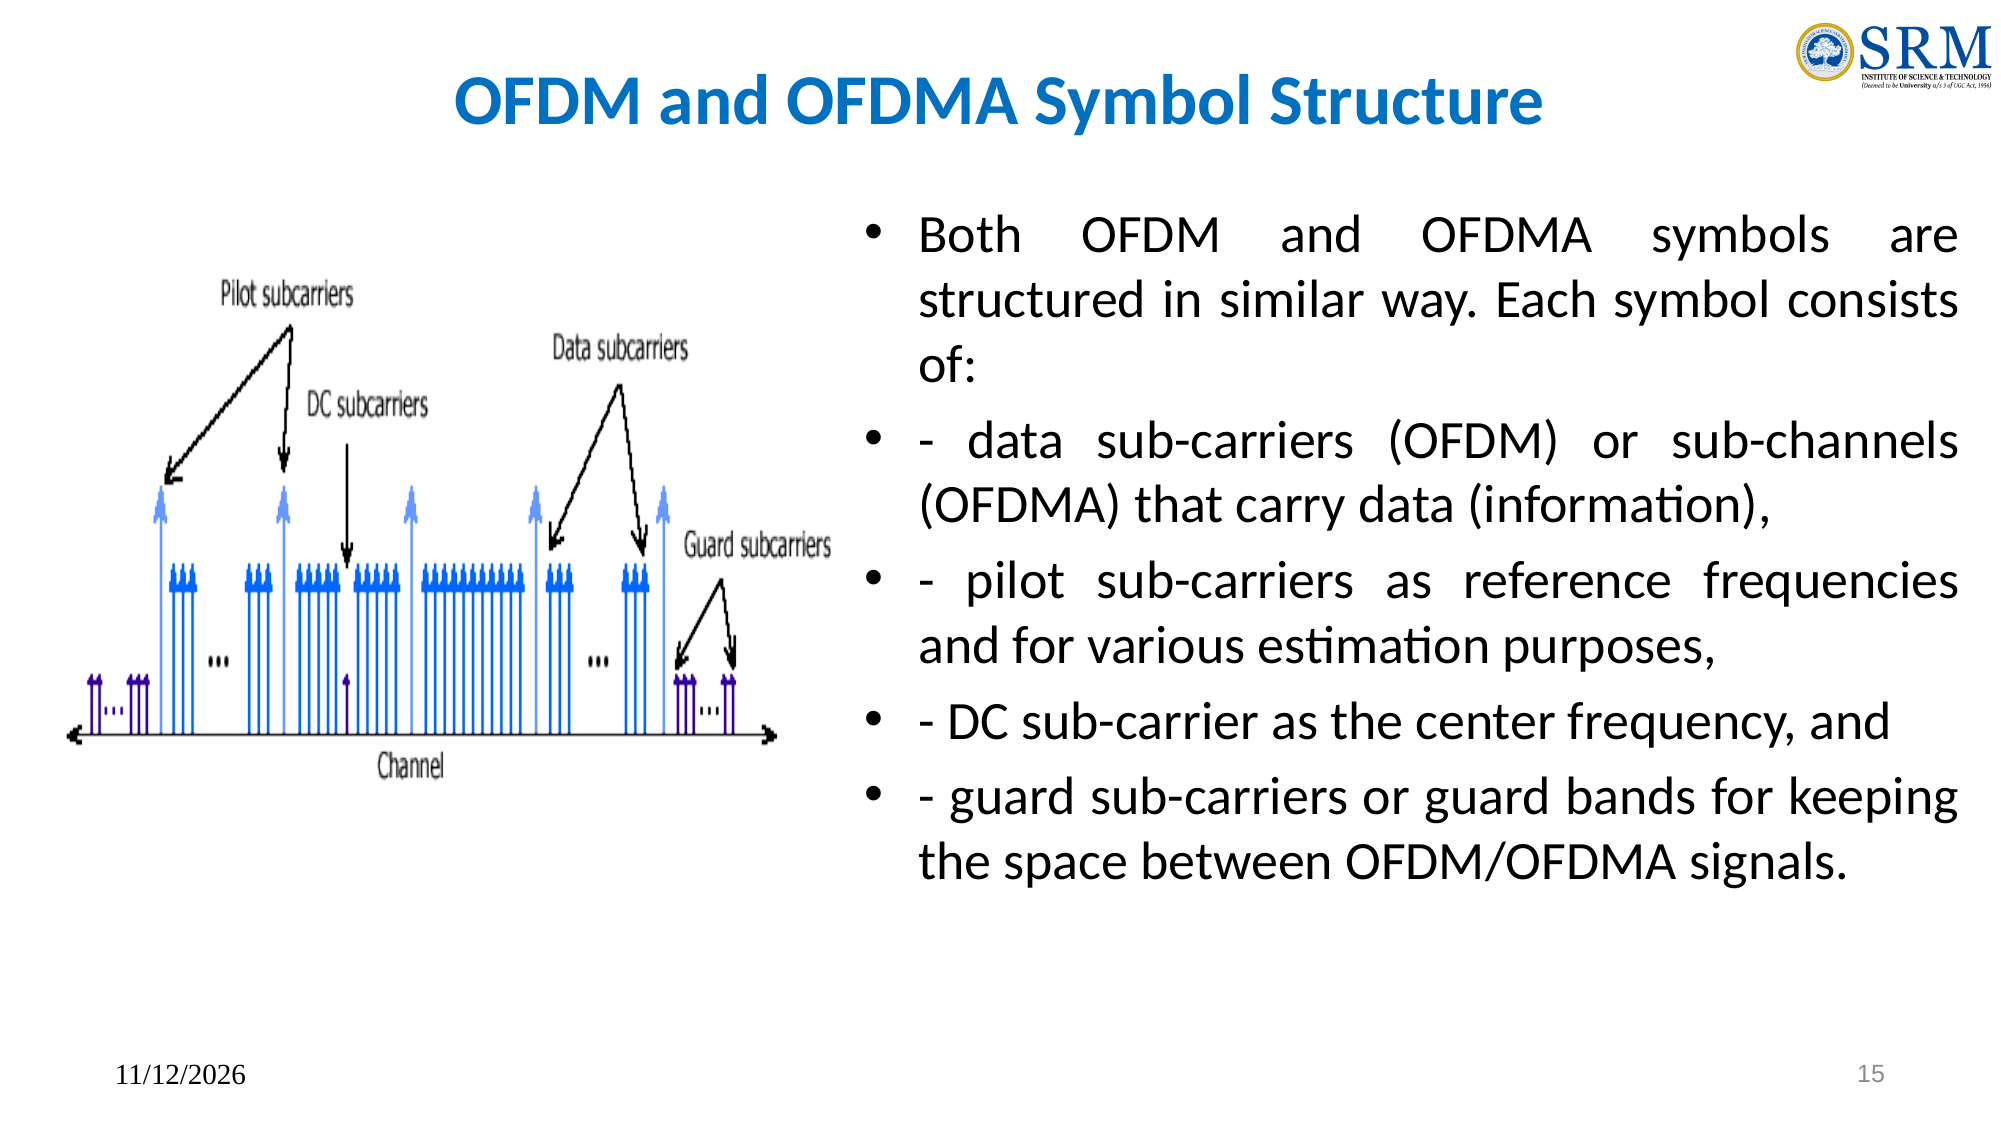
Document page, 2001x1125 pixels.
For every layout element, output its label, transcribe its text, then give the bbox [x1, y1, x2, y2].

list Both OFDM and OFDMA symbols are structured in similar way. Each symbol consists of: - data sub-carriers (OFDM) or sub-channels (OFDMA) that carry data (information), - pilot sub-carriers as reference frequencies and for various estimation purposes, - DC sub-carrier as the center frequency, and - guard sub-carriers or guard bands for keeping the space between OFDM/OFDMA signals. [849, 191, 1975, 934]
slide_number 15 [1433, 1042, 1900, 1103]
picture [1792, 0, 1996, 113]
title OFDM and OFDMA Symbol Structure [99, 45, 1900, 233]
picture [62, 262, 851, 801]
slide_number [99, 1042, 567, 1103]
